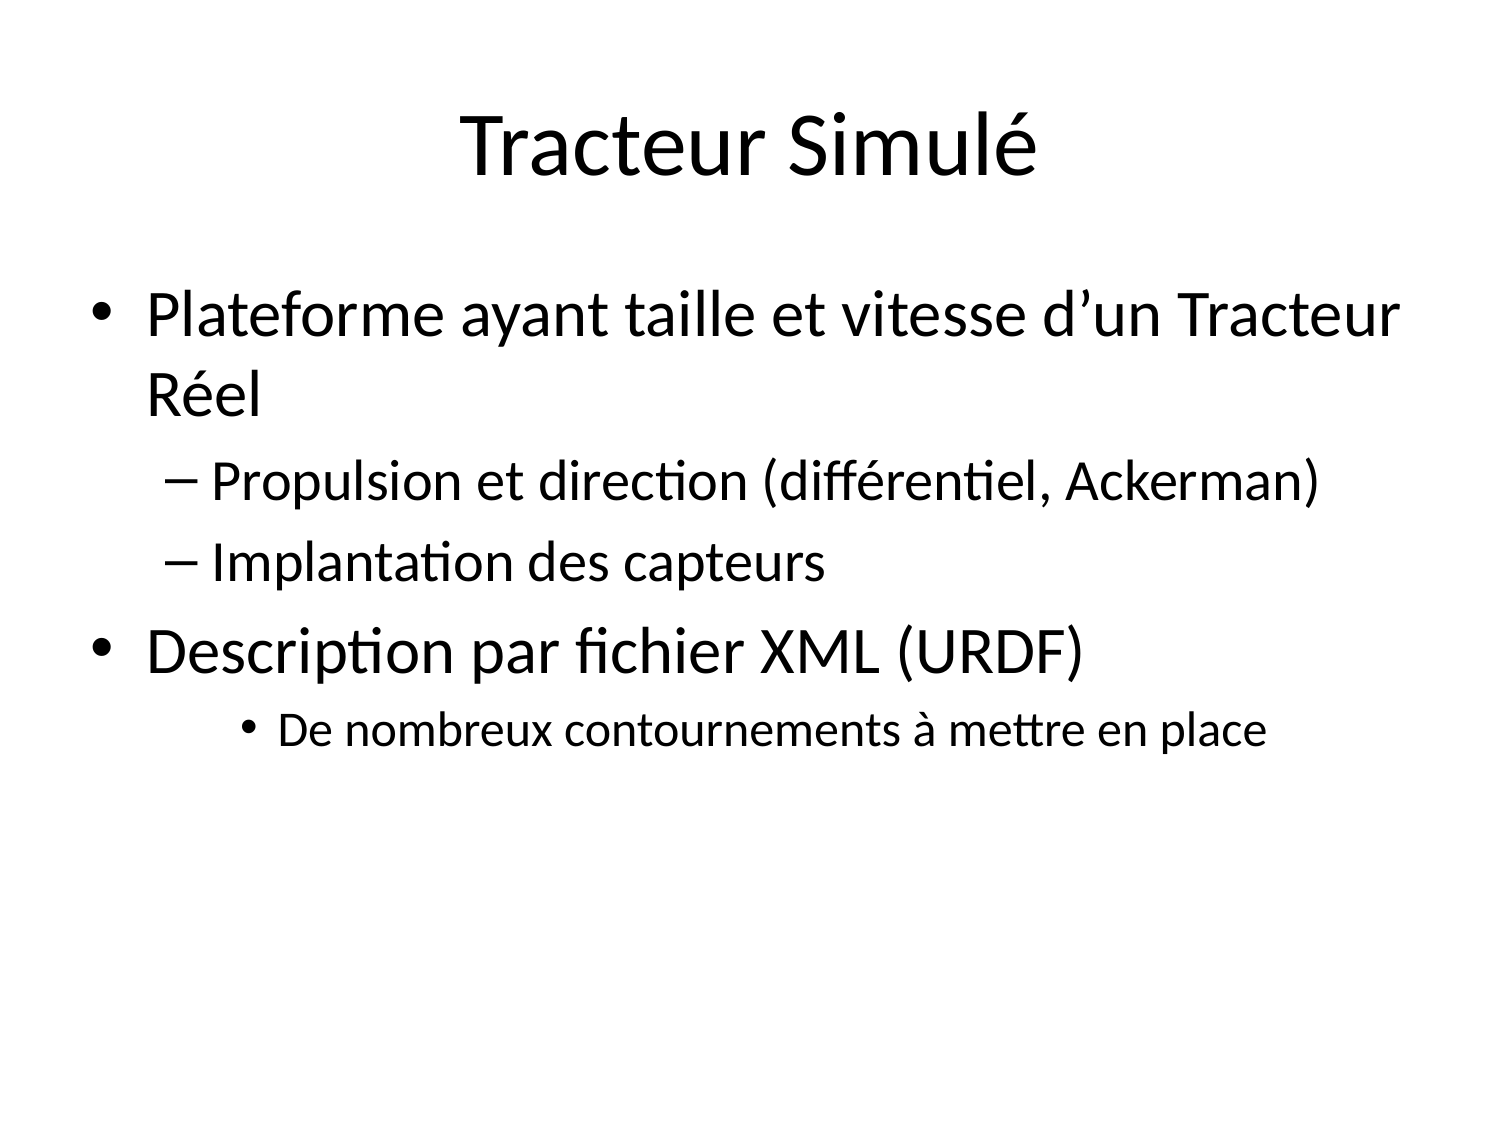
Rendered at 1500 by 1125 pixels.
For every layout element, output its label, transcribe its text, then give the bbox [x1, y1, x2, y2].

list Plateforme ayant taille et vitesse d’un Tracteur Réel Propulsion et direction (différentiel, Ackerman) Implantation des capteurs Description par fichier XML (URDF) De nombreux contournements à mettre en place [75, 262, 1425, 1005]
title Tracteur Simulé [75, 45, 1425, 233]
